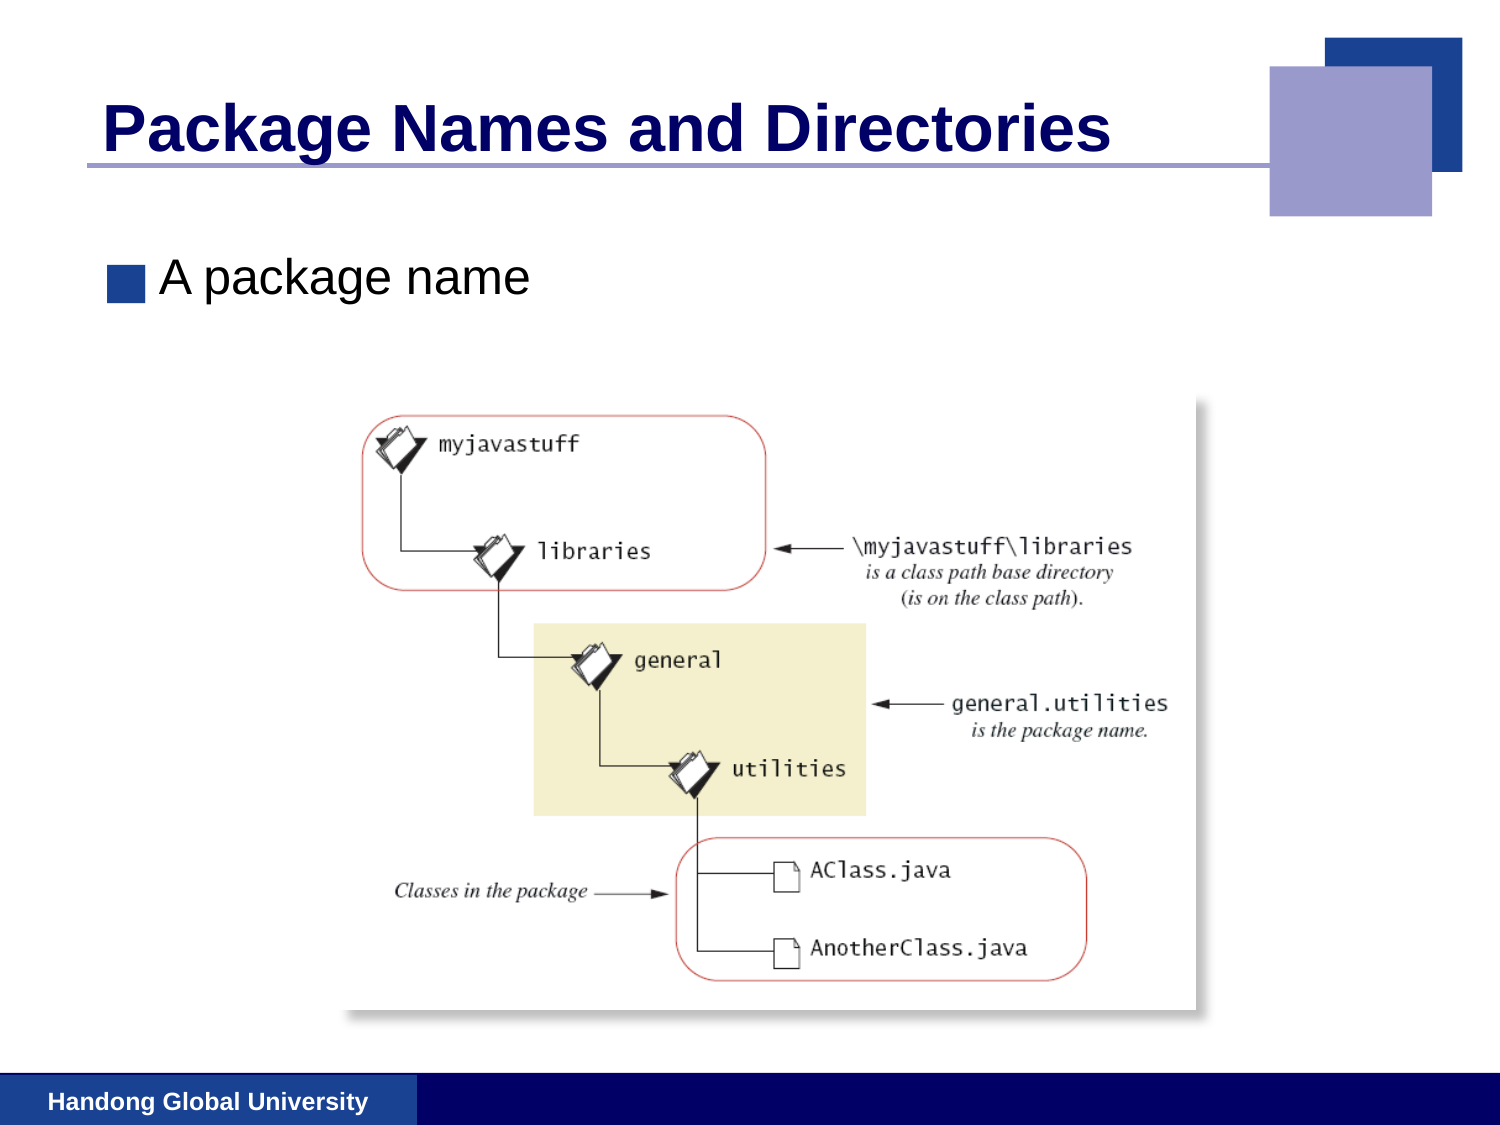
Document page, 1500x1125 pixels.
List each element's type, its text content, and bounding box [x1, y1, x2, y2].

list A package name [87, 237, 1425, 1013]
title Package Names and Directories [87, 46, 1238, 172]
picture [335, 389, 1197, 1010]
